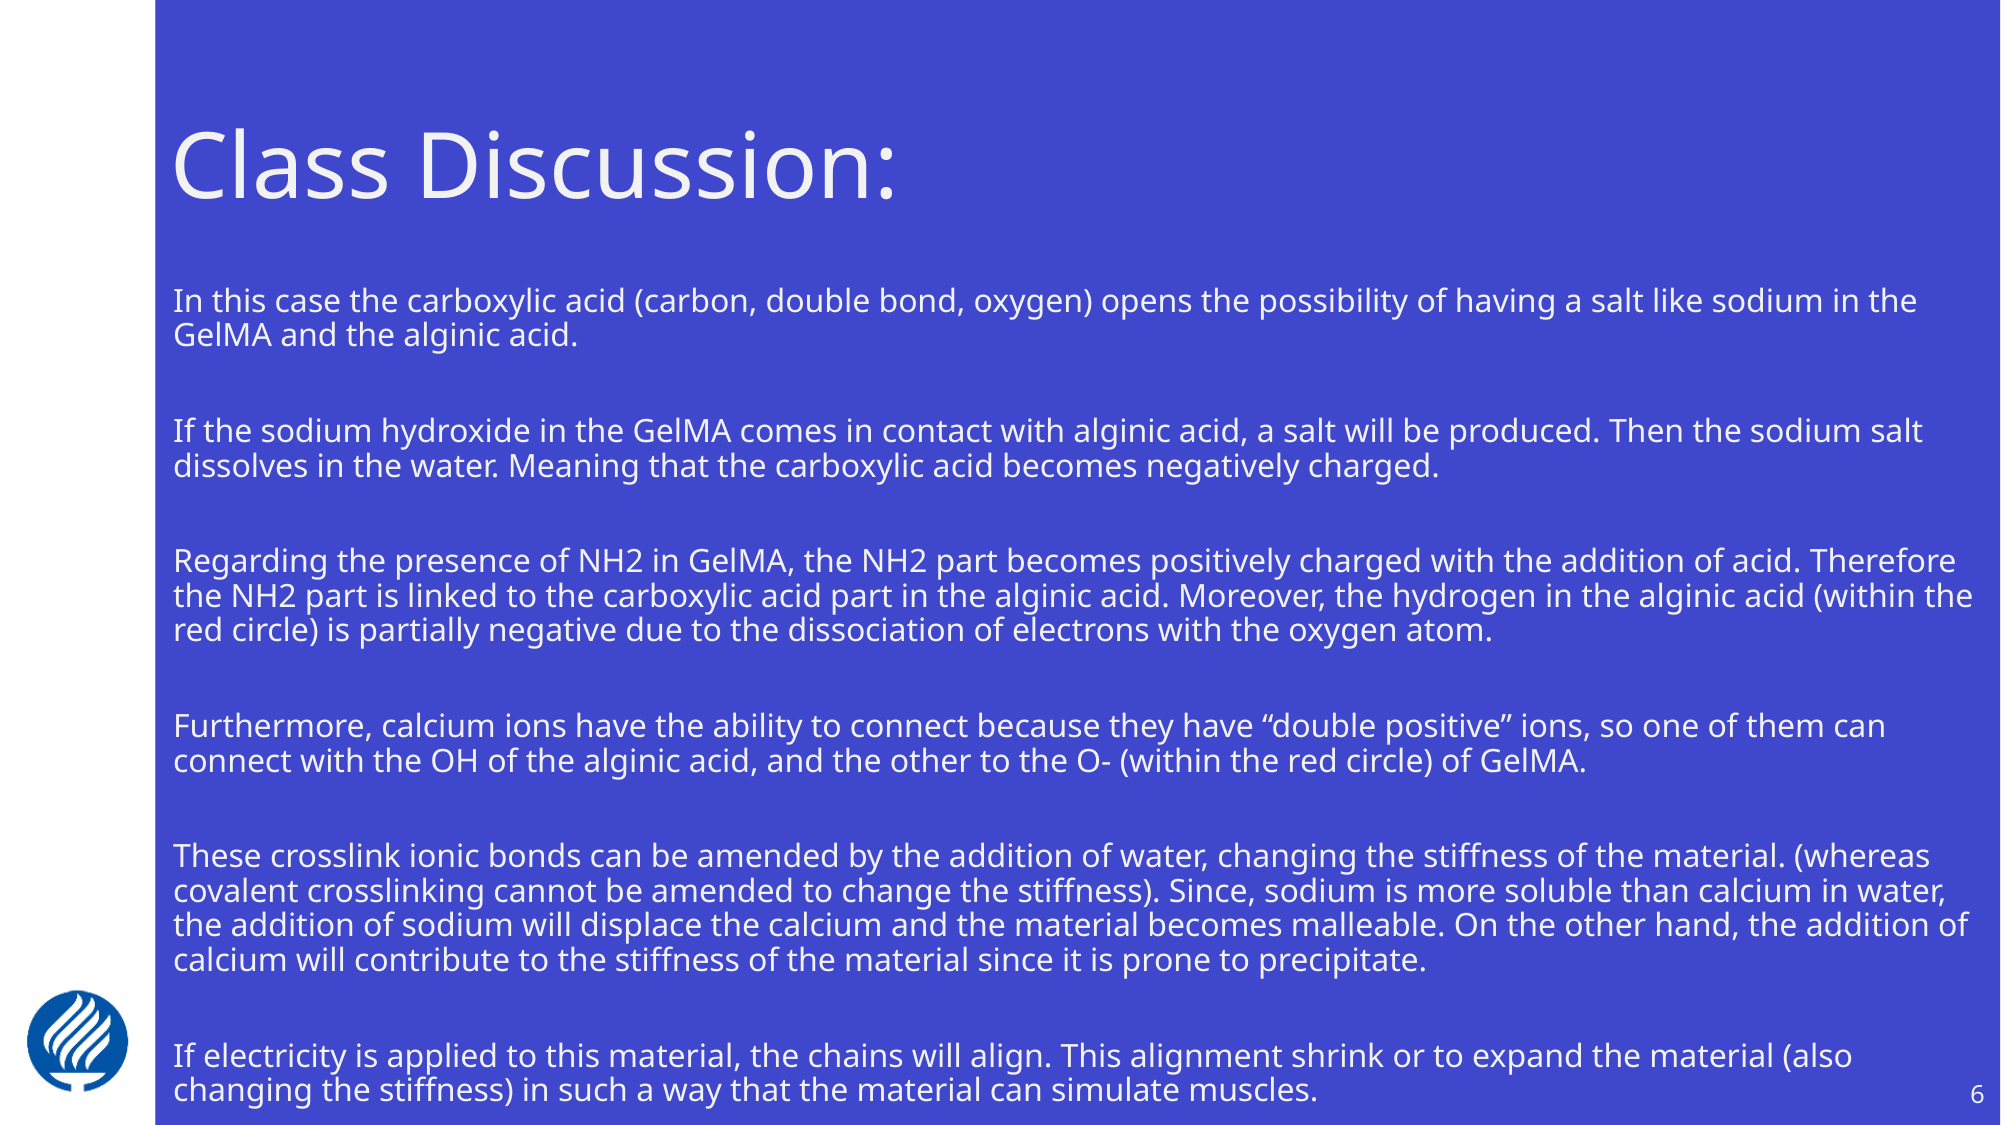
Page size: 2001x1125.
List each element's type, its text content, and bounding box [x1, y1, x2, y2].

picture [0, 0, 2001, 1125]
title Class Discussion: [155, 59, 2000, 278]
text_box In this case the carboxylic acid (carbon, double bond, oxygen) opens the possibility of having a salt like sodium in the GelMA and the alginic acid. If the sodium hydroxide in the GelMA comes in contact with alginic acid, a salt will be produced. Then the sodium salt dissolves in the water. Meaning that the carboxylic acid becomes negatively charged. Regarding the presence of NH2 in GelMA, the NH2 part becomes positively charged with the addition of acid. Therefore the NH2 part is linked to the carboxylic acid part in the alginic acid. Moreover, the hydrogen in the alginic acid (within the red circle) is partially negative due to the dissociation of electrons with the oxygen atom. Furthermore, calcium ions have the ability to connect because they have “double positive” ions, so one of them can connect with the OH of the alginic acid, and the other to the O- (within the red circle) of GelMA. These crosslink ionic bonds can be amended by the addition of water, changing the stiffness of the material. (whereas covalent crosslinking cannot be amended to change the stiffness). Since, sodium is more soluble than calcium in water, the addition of sodium will displace the calcium and the material becomes malleable. On the other hand, the addition of calcium will contribute to the stiffness of the material since it is prone to precipitate. If electricity is applied to this material, the chains will align. This alignment shrink or to expand the material (also changing the stiffness) in such a way that the material can simulate muscles. [158, 277, 2000, 1125]
slide_number 6 [1914, 1065, 2000, 1125]
